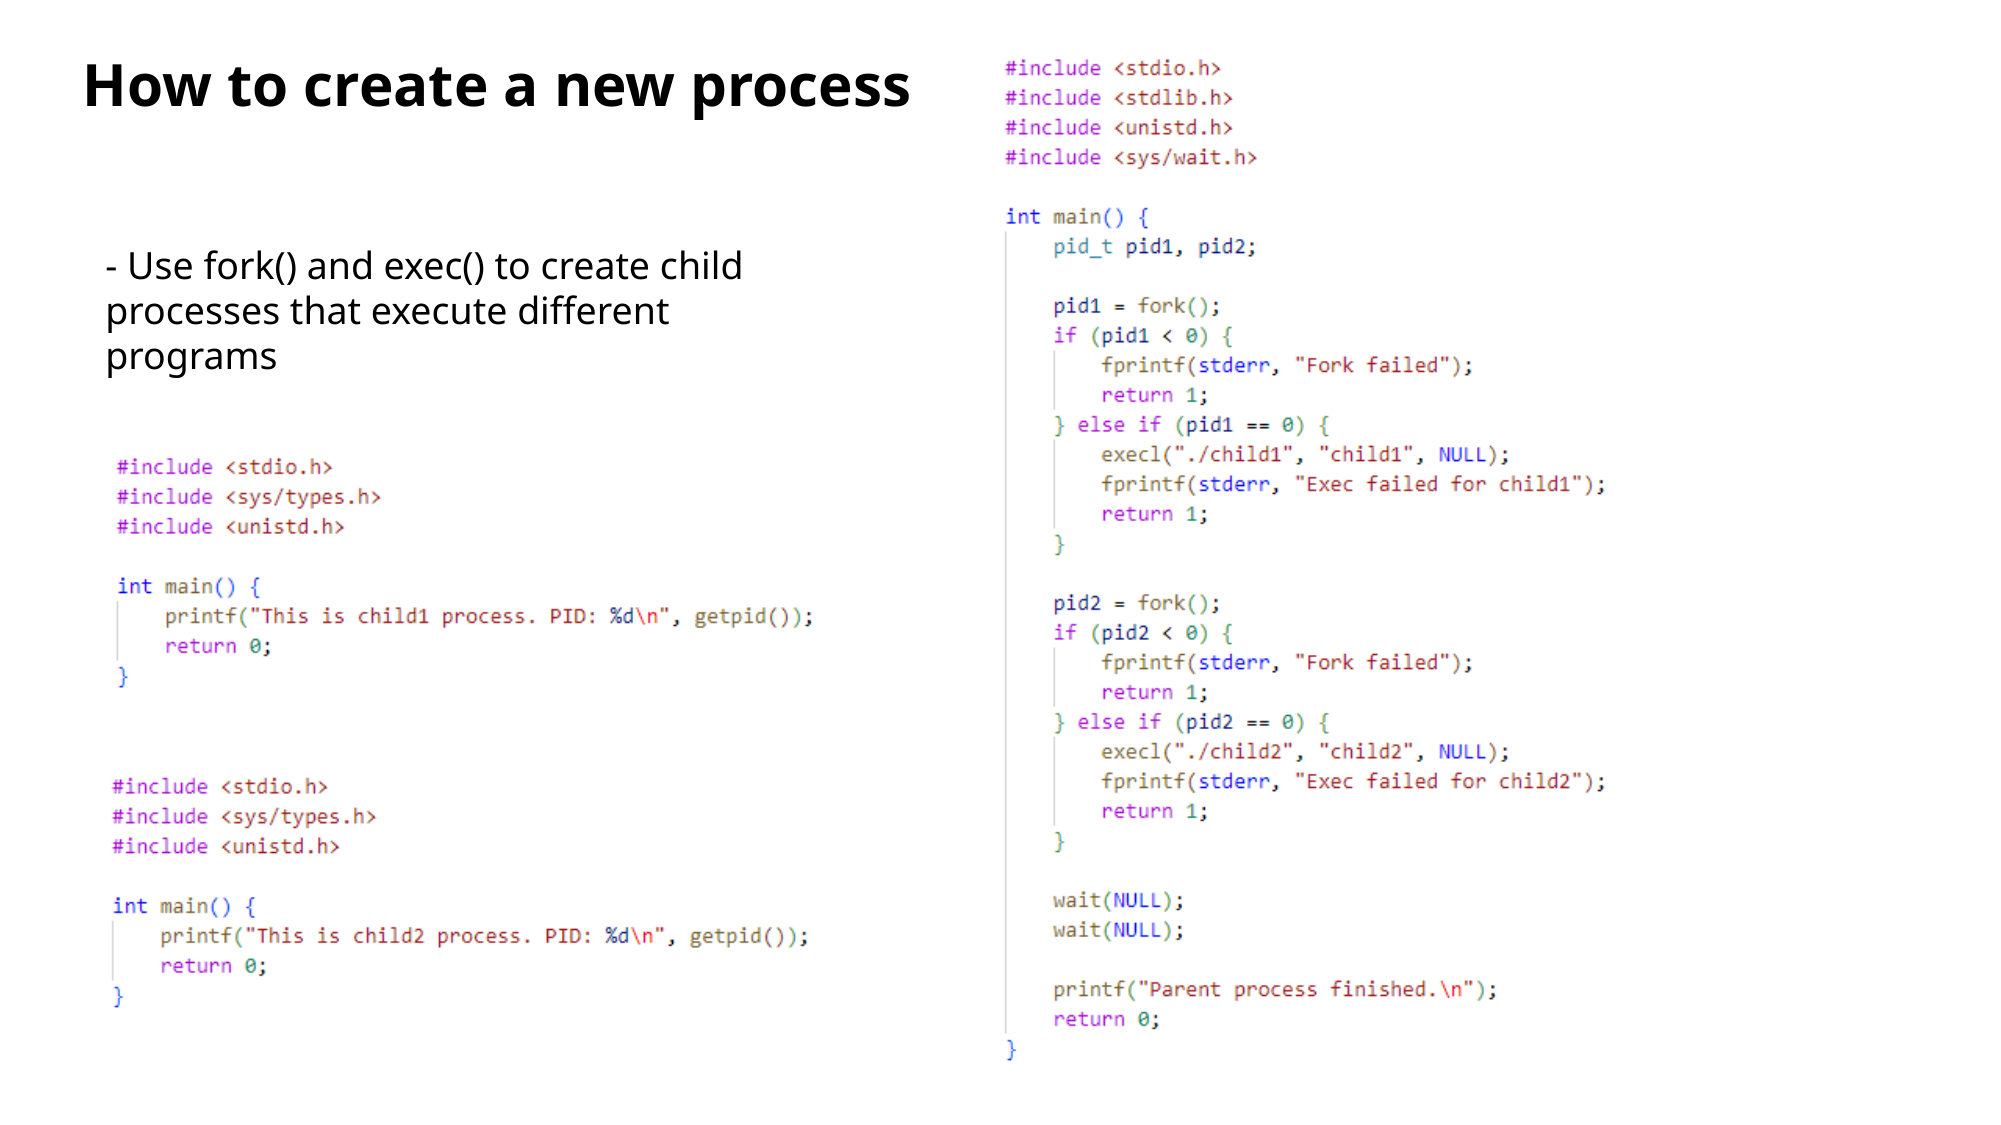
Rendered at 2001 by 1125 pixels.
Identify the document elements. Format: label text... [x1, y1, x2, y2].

picture [999, 55, 1620, 1070]
title How to create a new process [71, 19, 1927, 157]
text_box - Use fork() and exec() to create child processes that execute different programs [90, 234, 768, 385]
picture [105, 764, 819, 1017]
picture [105, 446, 830, 705]
